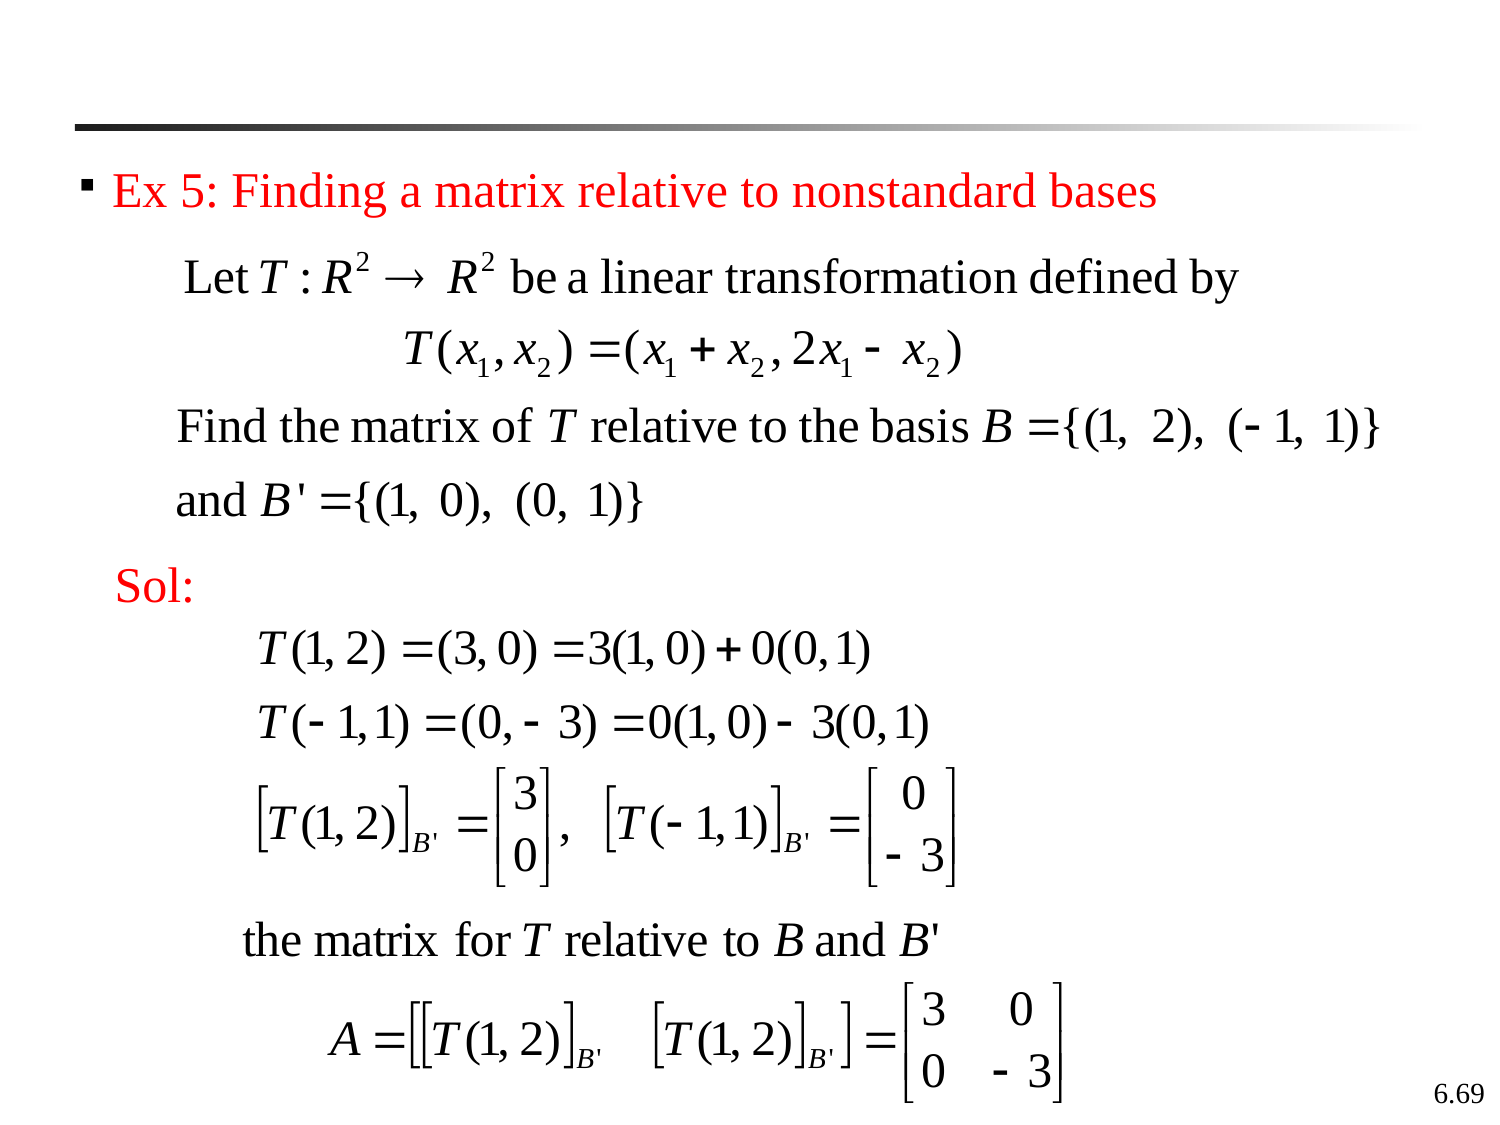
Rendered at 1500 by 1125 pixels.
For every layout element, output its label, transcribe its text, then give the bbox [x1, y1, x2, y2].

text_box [233, 910, 960, 970]
slide_number 6.69 [1406, 1066, 1500, 1125]
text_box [168, 396, 1407, 538]
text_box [397, 314, 973, 386]
text_box Sol: [99, 545, 1400, 633]
list Ex 5: Finding a matrix relative to nonstandard bases [64, 149, 1365, 238]
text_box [249, 756, 975, 898]
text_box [175, 239, 1247, 315]
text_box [251, 618, 940, 755]
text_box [318, 972, 1082, 1114]
